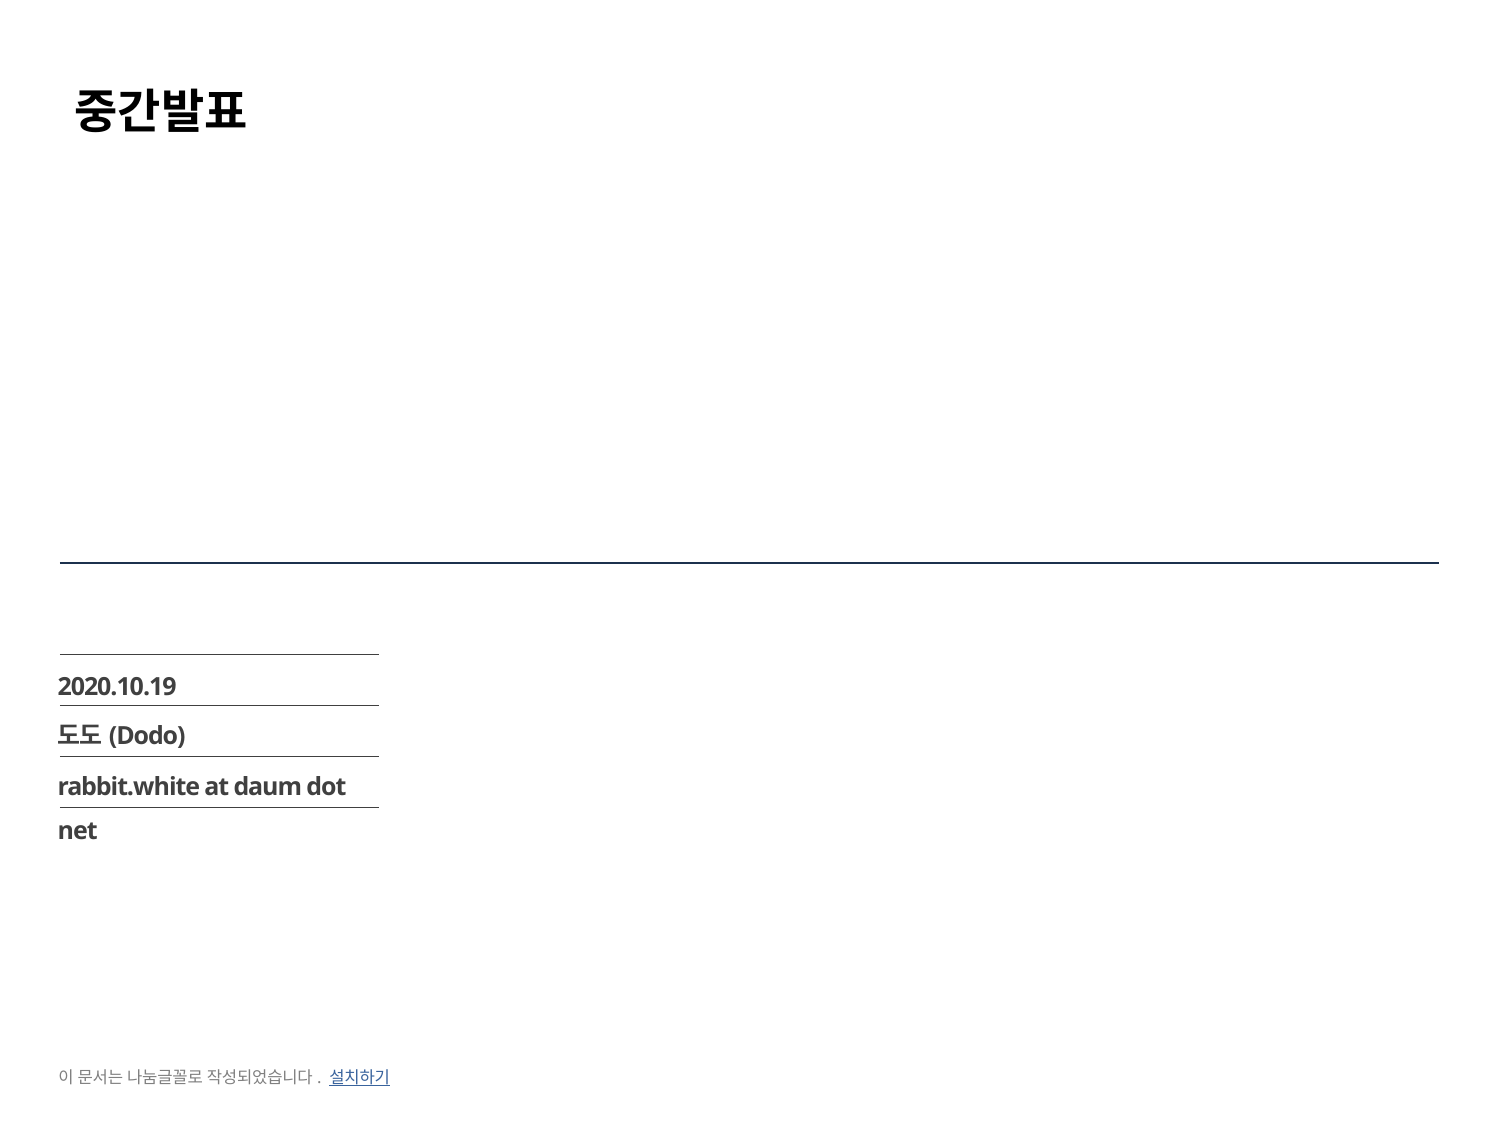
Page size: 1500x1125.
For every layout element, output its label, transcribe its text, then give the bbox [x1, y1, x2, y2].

title 중간발표 [59, 74, 1335, 146]
text_box 이 문서는 나눔글꼴로 작성되었습니다. 설치하기 [43, 1047, 569, 1123]
subtitle 2020.10.19 도도(Dodo) rabbit.white at daum dot net [42, 647, 398, 936]
